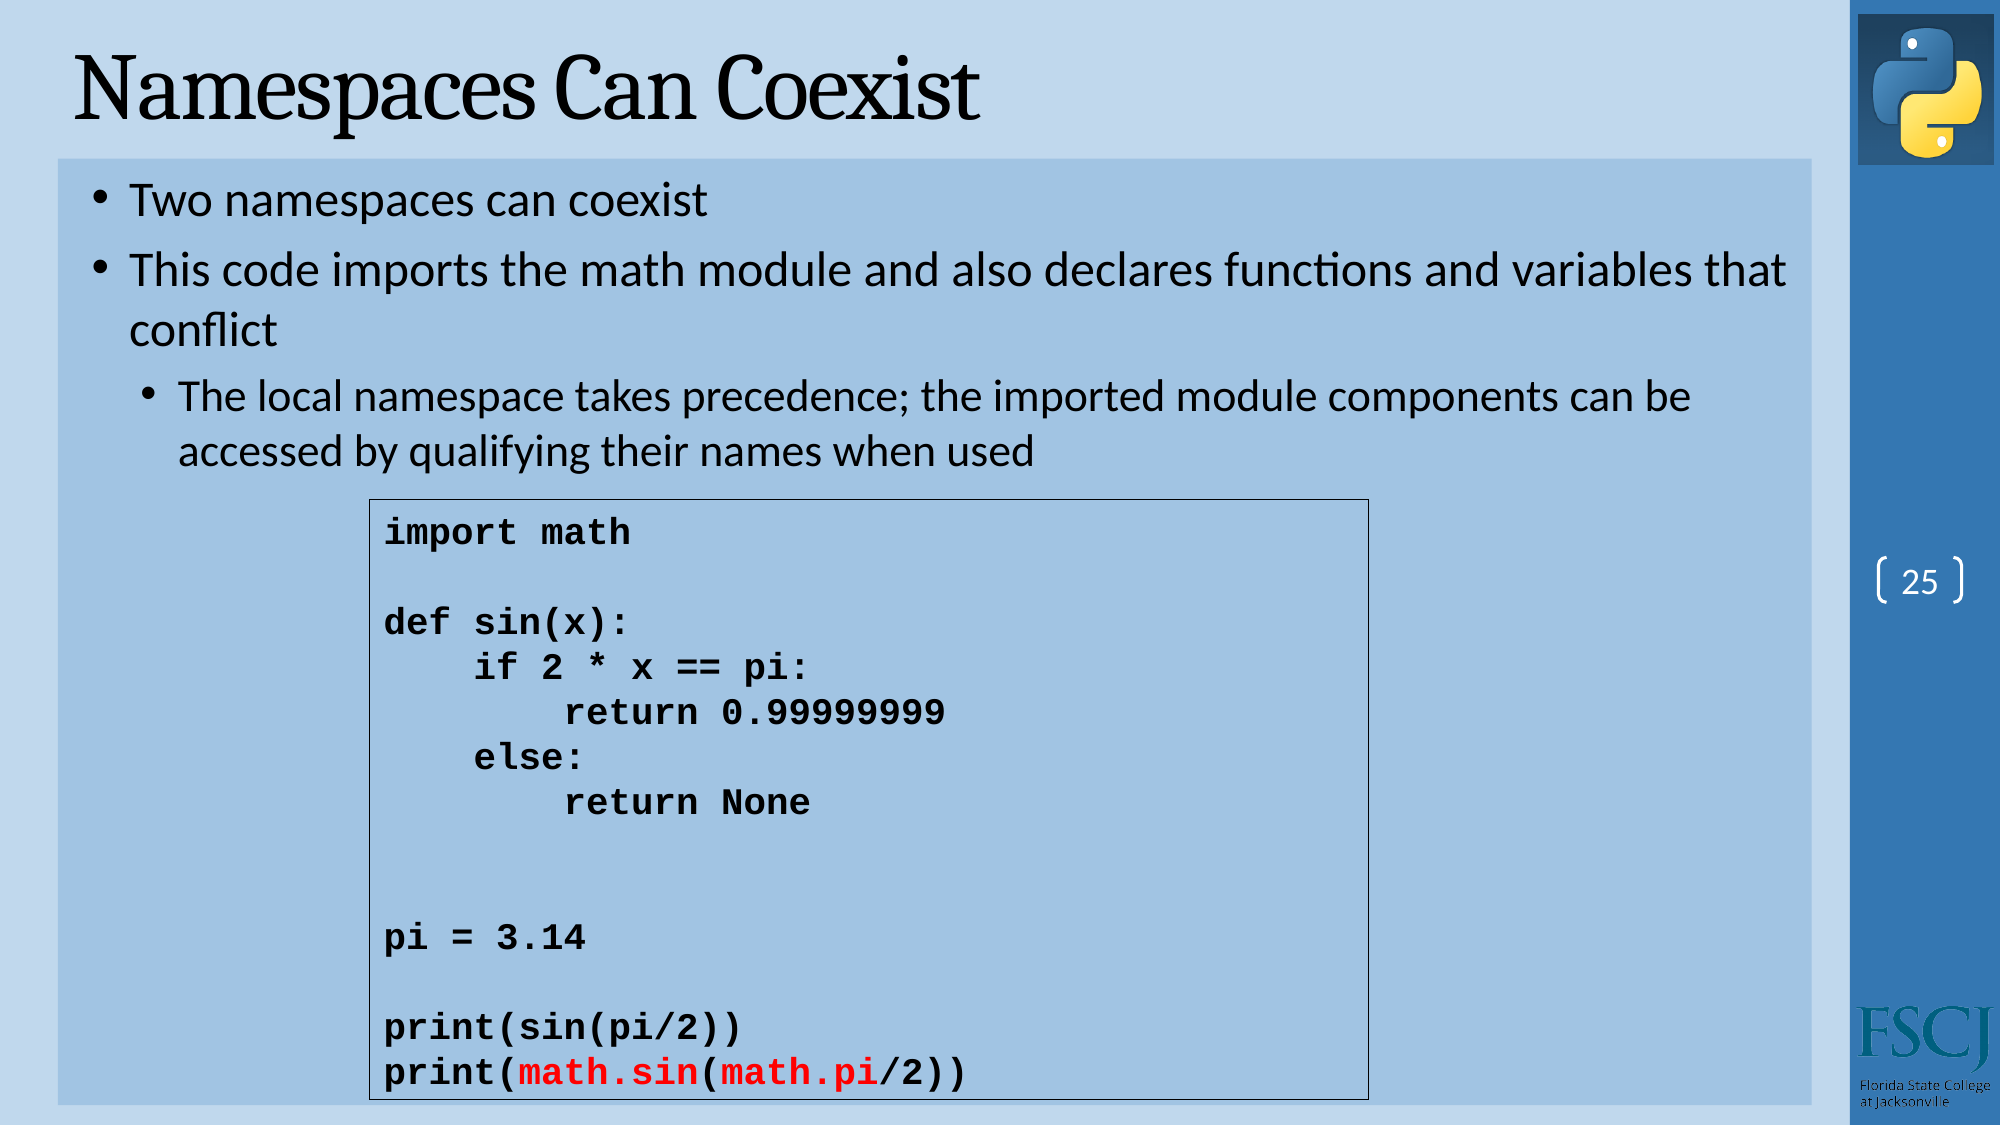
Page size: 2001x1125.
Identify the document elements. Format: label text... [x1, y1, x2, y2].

picture [1856, 1006, 1994, 1109]
slide_number 25 [1876, 555, 1964, 604]
text_box import math def sin(x): if 2 * x == pi: return 0.99999999 else: return None pi = 3.14 print(sin(pi/2)) print(math.sin(math.pi/2)) [369, 499, 1369, 1100]
list Two namespaces can coexist This code imports the math module and also declares functions and variables that conflict The local namespace takes precedence; the imported module components can be accessed by qualifying their names when used [57, 158, 1812, 1106]
title Namespaces Can Coexist [57, 19, 1767, 144]
picture [1858, 14, 1994, 165]
